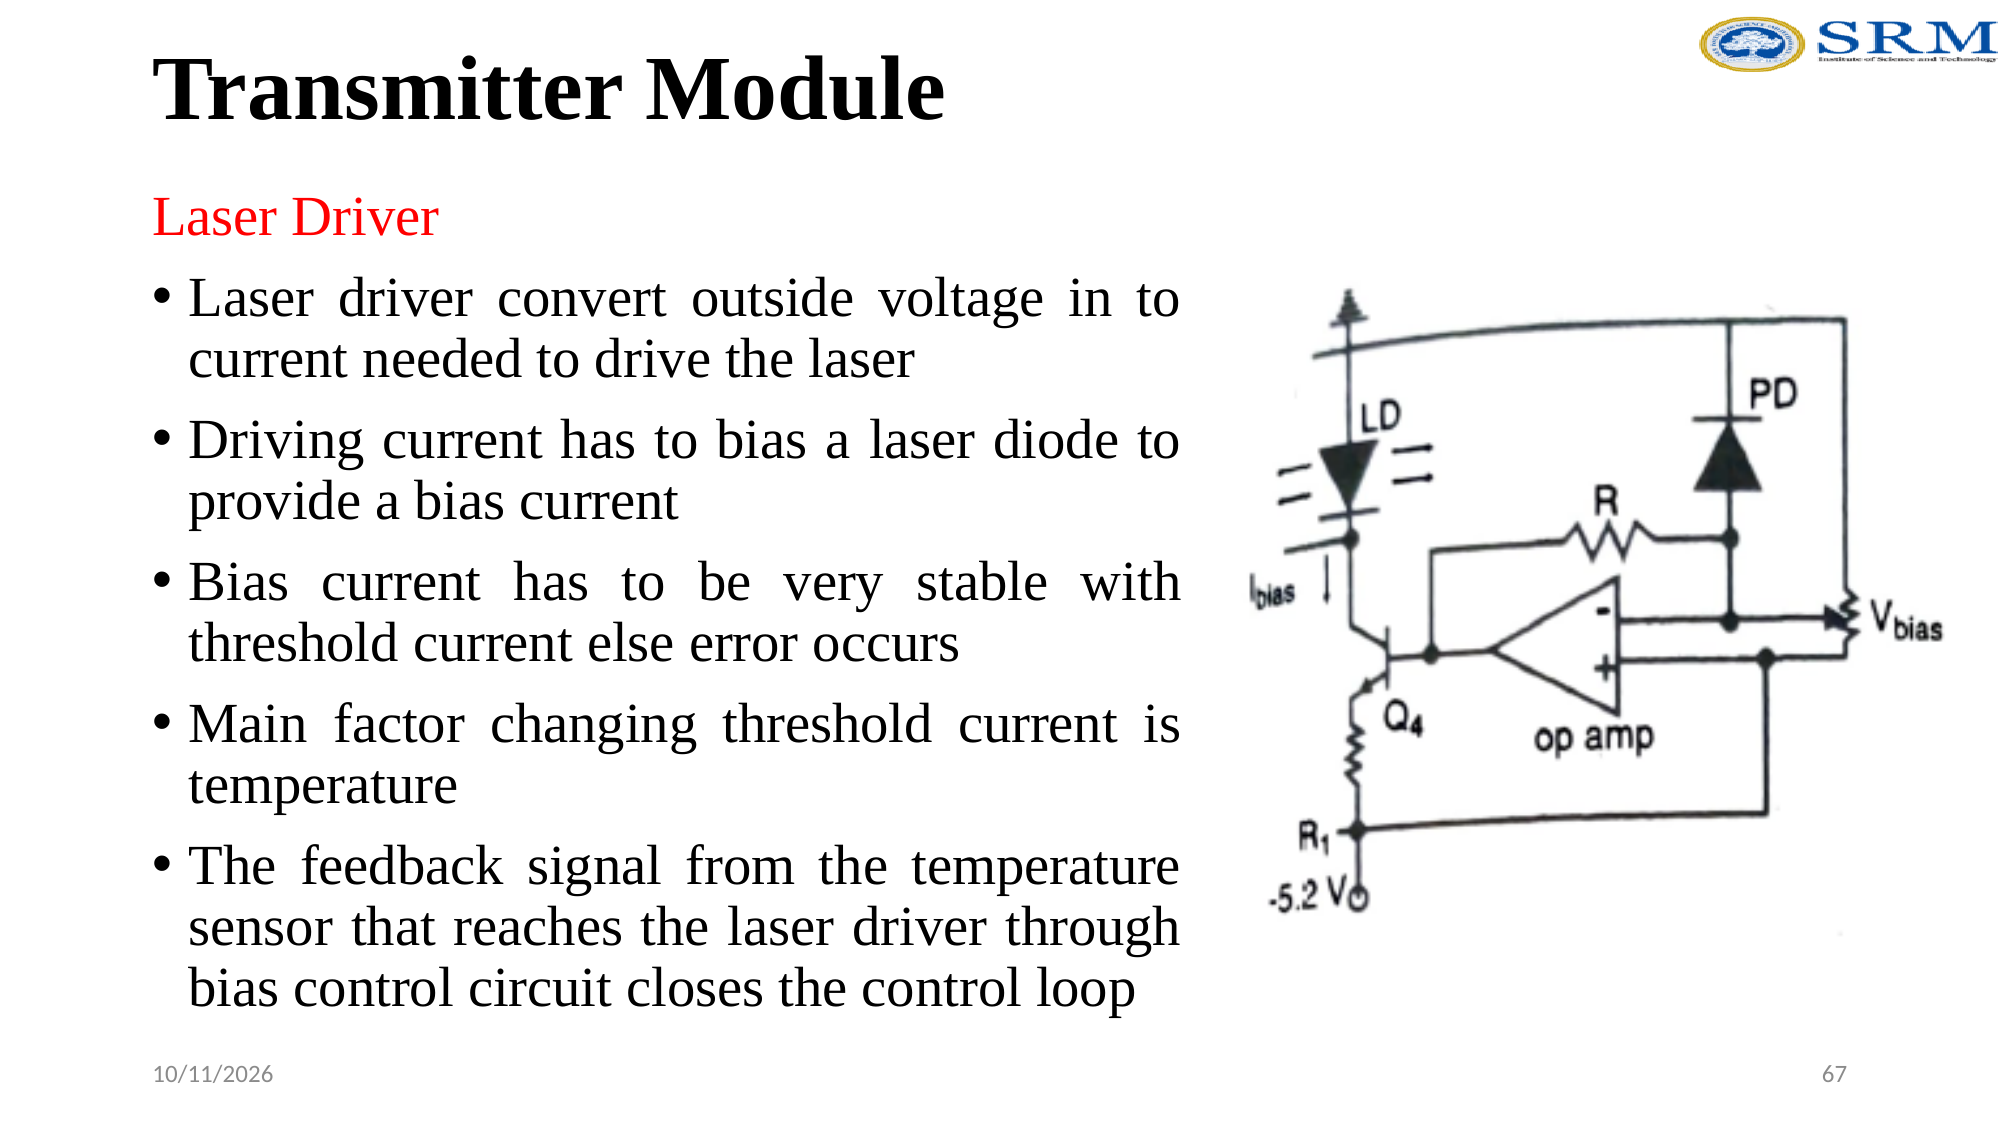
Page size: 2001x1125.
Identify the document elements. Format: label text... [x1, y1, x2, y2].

list Laser Driver Laser driver convert outside voltage in to current needed to drive the laser Driving current has to bias a laser diode to provide a bias current Bias current has to be very stable with threshold current else error occurs Main factor changing threshold current is temperature The feedback signal from the temperature sensor that reaches the laser driver through bias control circuit closes the control loop [137, 179, 1197, 1043]
picture [1196, 227, 2000, 966]
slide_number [137, 1042, 588, 1103]
slide_number 67 [1412, 1042, 1863, 1103]
picture [1698, 0, 2000, 90]
title Transmitter Module [137, 28, 1863, 151]
